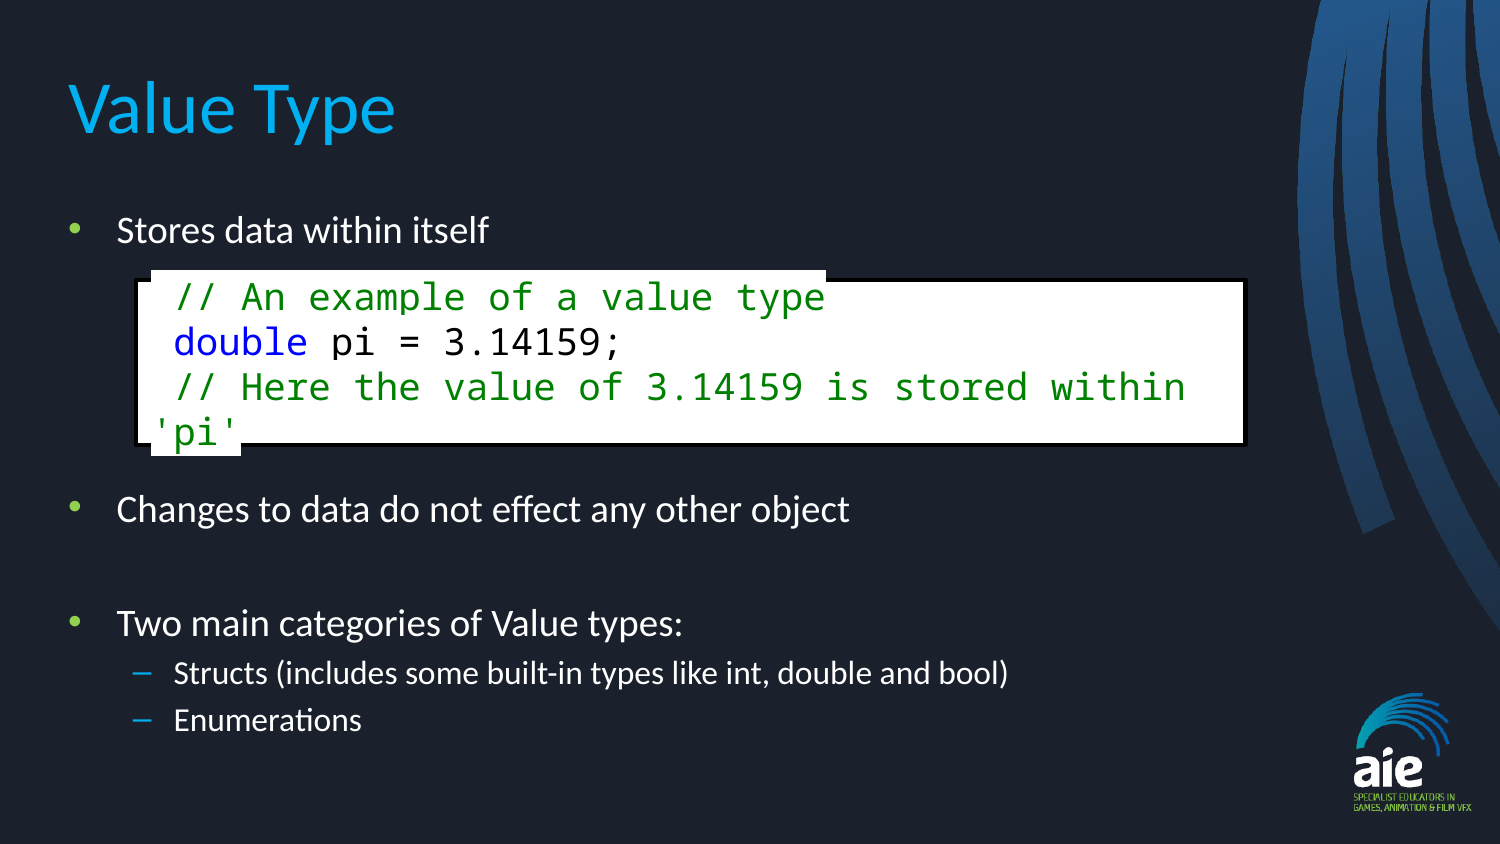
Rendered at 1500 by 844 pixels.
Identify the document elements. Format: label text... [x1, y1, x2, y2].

title Value Type [53, 33, 1425, 175]
picture [0, 0, 1500, 844]
list Stores data within itself Changes to data do not effect any other object Two main categories of Value types: Structs (includes some built-in types like int, double and bool) Enumerations [53, 197, 1329, 753]
text_box // An example of a value type double pi = 3.14159; // Here the value of 3.14159 is stored within 'pi' [134, 278, 1248, 447]
